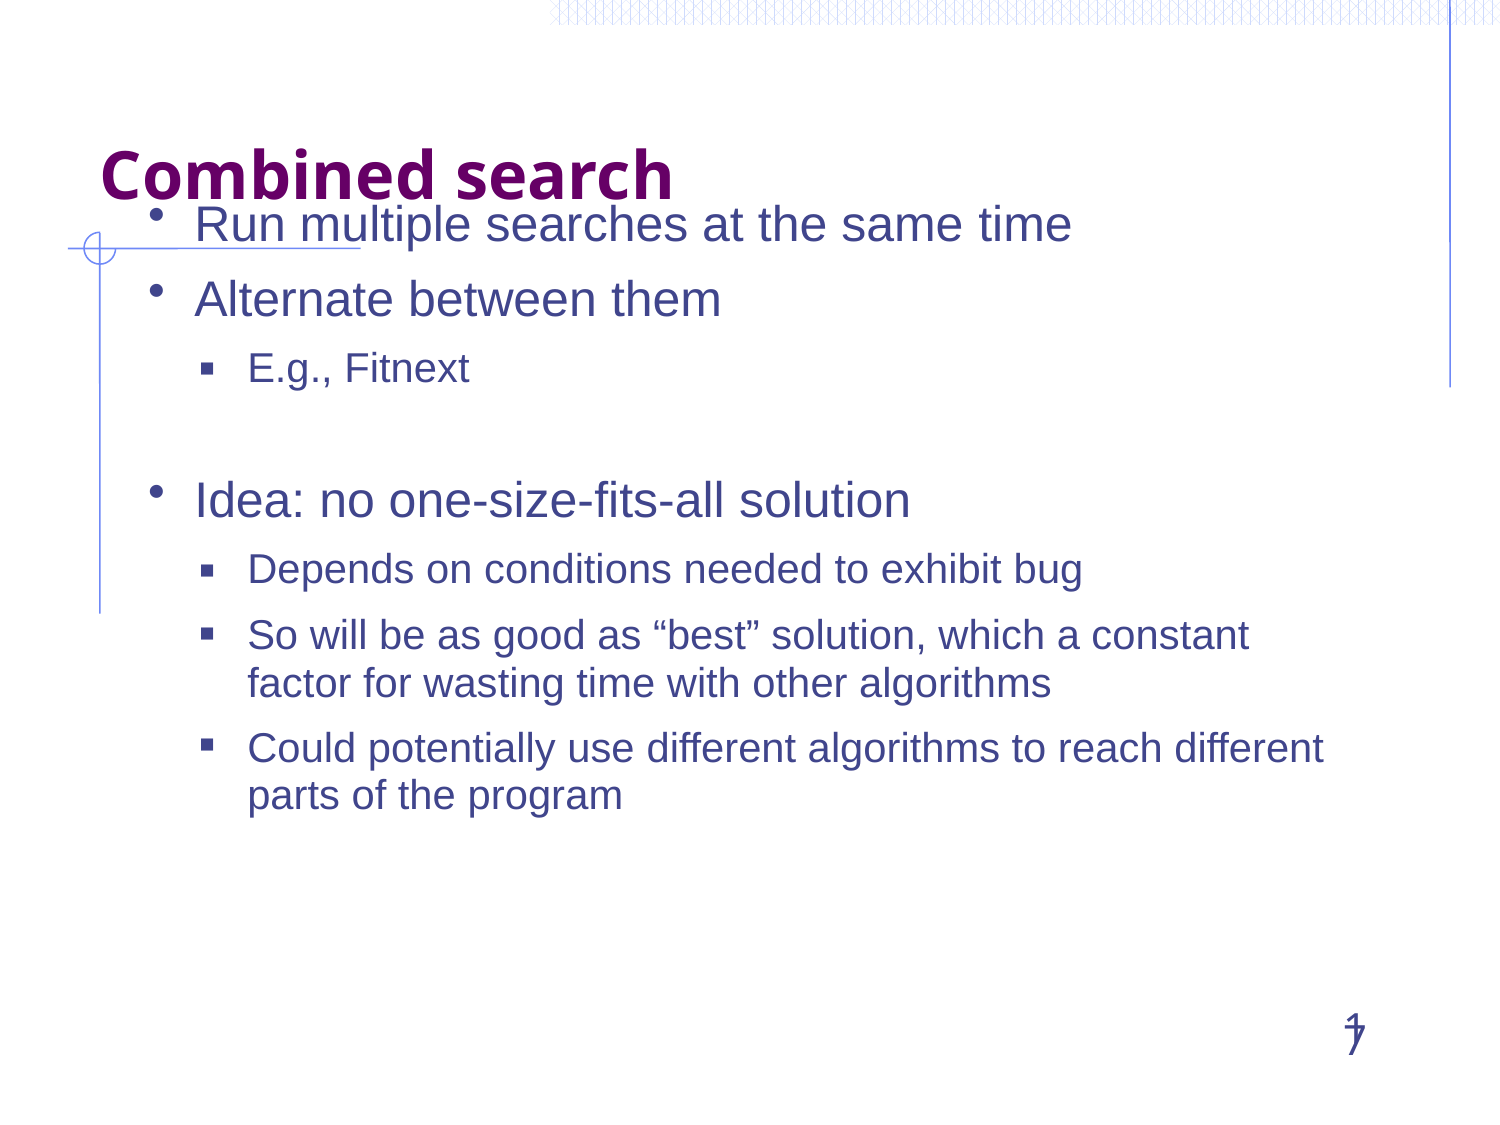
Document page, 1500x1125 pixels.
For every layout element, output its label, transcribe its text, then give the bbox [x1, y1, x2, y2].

text_box Idea: no one-size-fits-all solution [146, 467, 933, 528]
text_box ■ [197, 727, 217, 758]
text_box Run multiple searches at the same time Alternate between them [146, 191, 1098, 327]
text_box Depends on conditions needed to exhibit bug So will be as good as “best” solution, which a constant factor for wasting time with other algorithms Could potentially use different algorithms to reach different parts of the program [245, 542, 1353, 819]
text_box ■ [197, 351, 217, 382]
title Combined search [99, 24, 1376, 213]
slide_number 17 [1339, 1031, 1373, 1125]
text_box ■ [197, 616, 217, 647]
text_box E.g., Fitnext [245, 340, 478, 391]
text_box ■ [197, 553, 217, 584]
